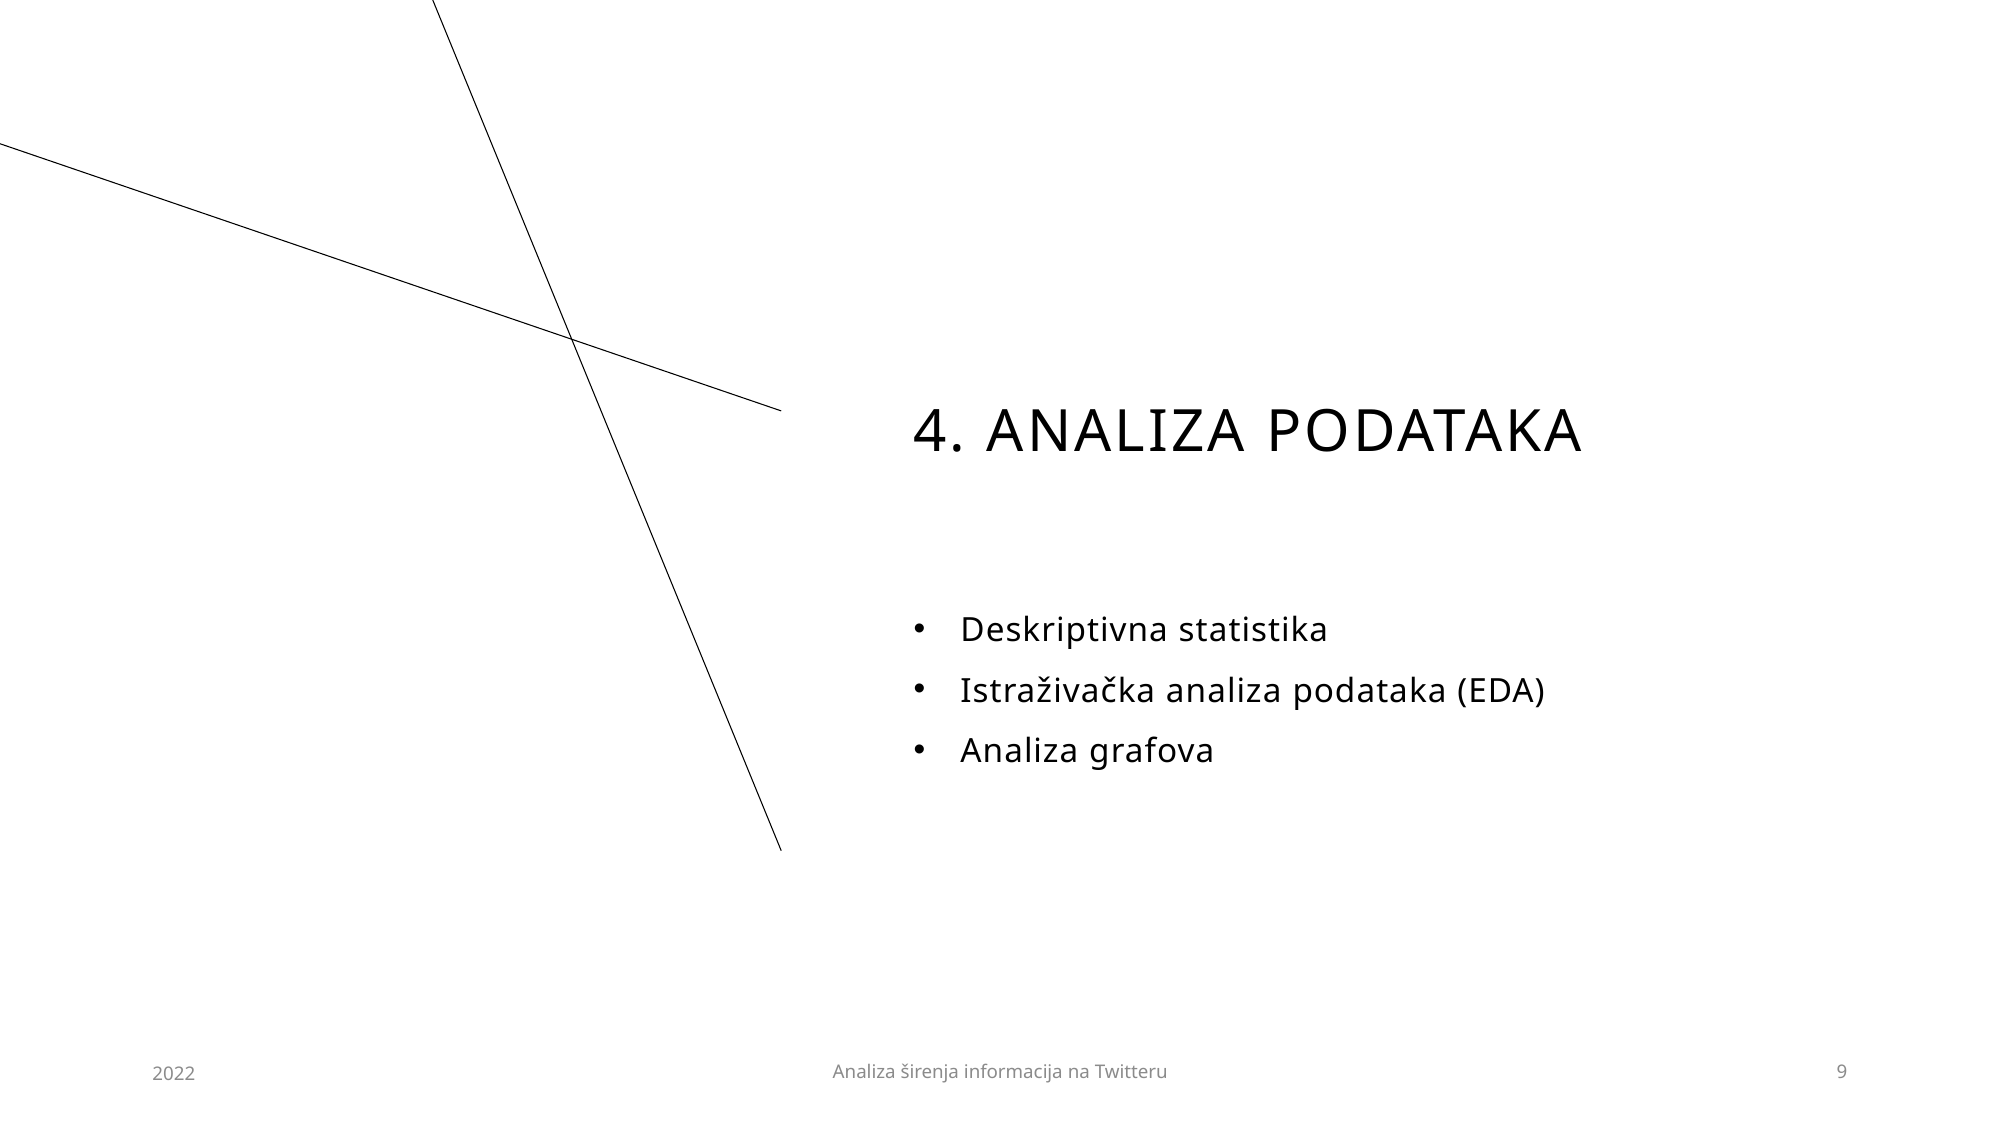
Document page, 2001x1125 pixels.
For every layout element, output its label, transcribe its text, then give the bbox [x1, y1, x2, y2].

slide_number 9 [1412, 1042, 1863, 1103]
title 4. Analiza podataka [898, 274, 1737, 472]
footer Analiza širenja informacija na Twitteru [662, 1042, 1338, 1103]
list Deskriptivna statistika Istraživačka analiza podataka (EDA) Analiza grafova [898, 600, 1737, 851]
slide_number 2022 [137, 1042, 588, 1103]
